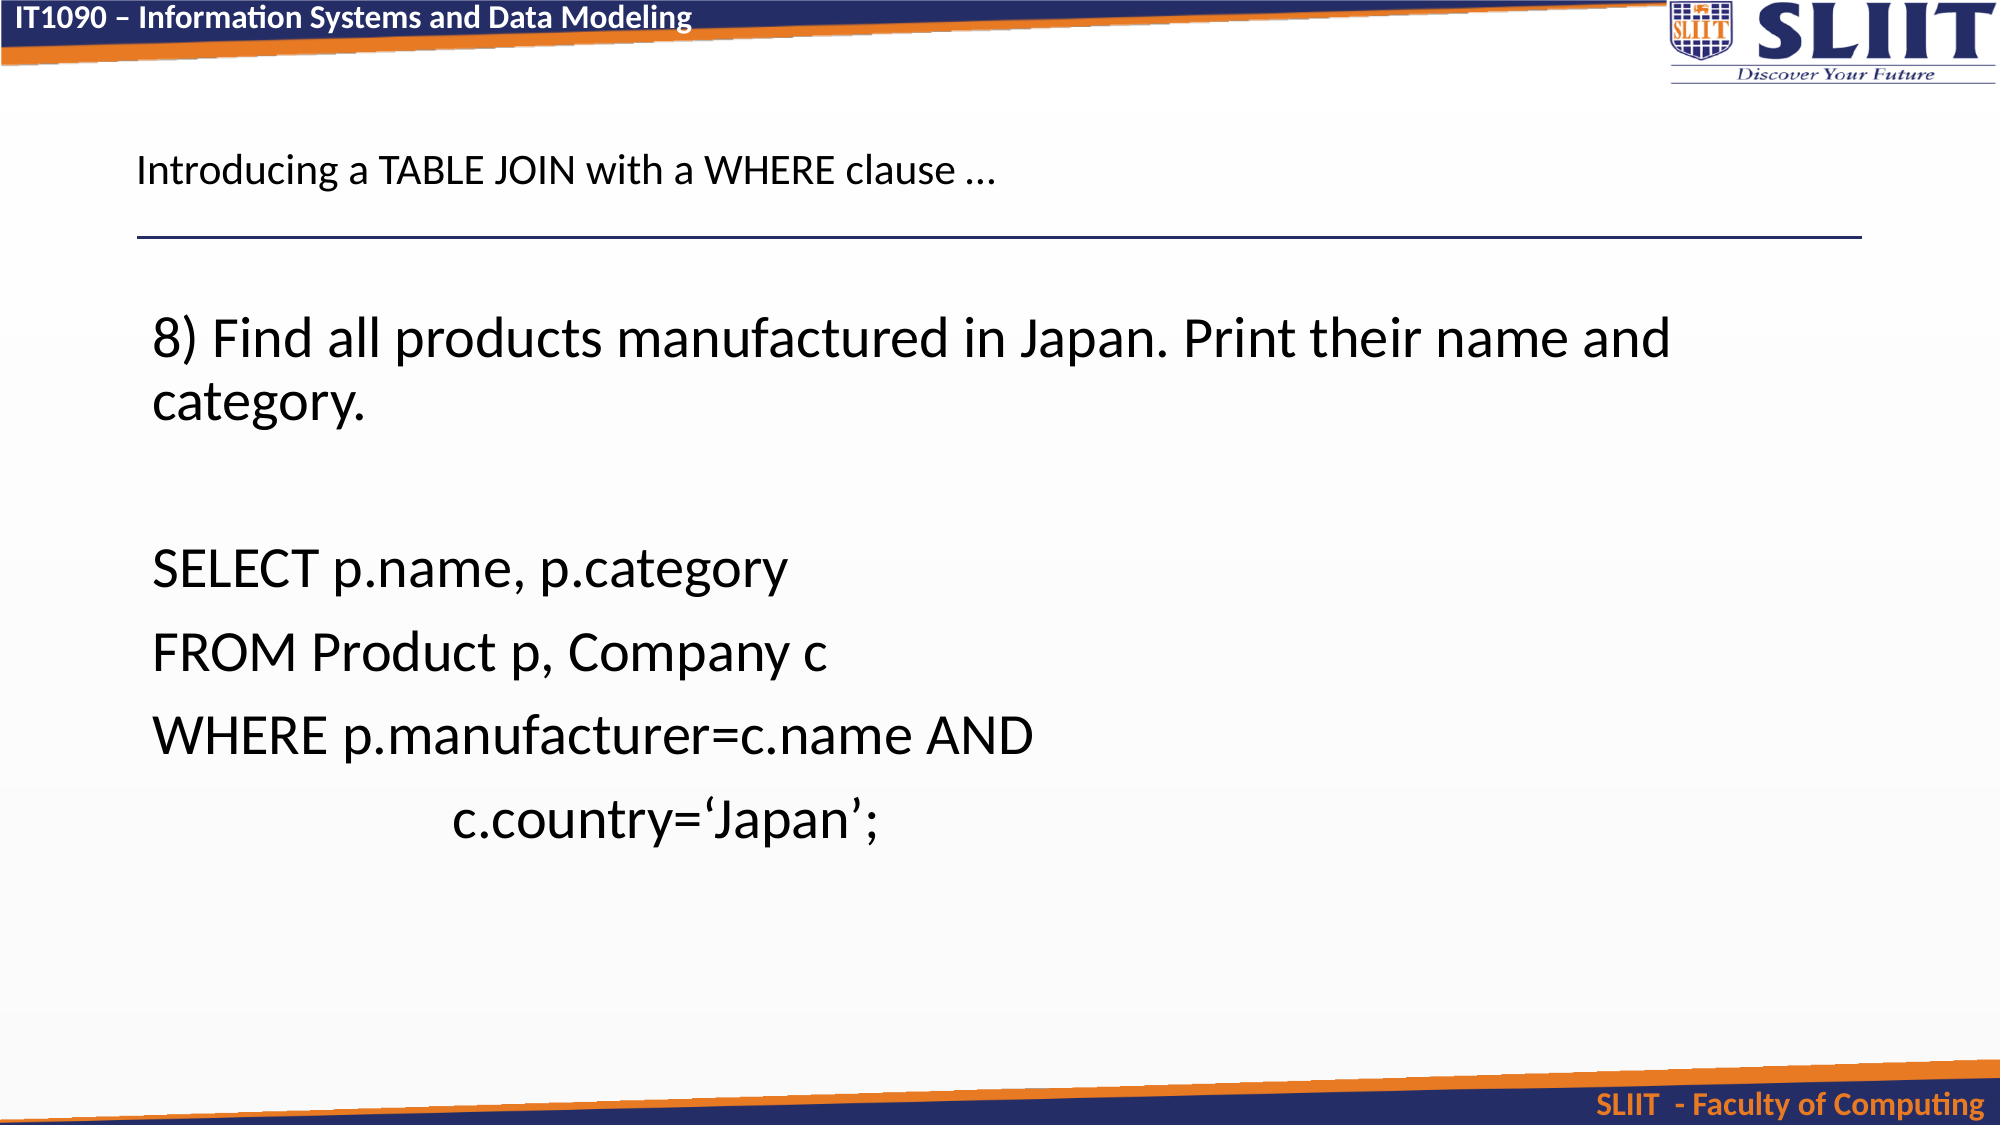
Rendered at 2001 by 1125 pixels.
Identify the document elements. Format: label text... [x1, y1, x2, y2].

picture [0, 1050, 2000, 1125]
picture [1666, 0, 2000, 84]
picture [3, 2, 1665, 75]
text_box Introducing a TABLE JOIN with a WHERE clause … [121, 69, 1622, 203]
list 8) Find all products manufactured in Japan. Print their name and category. SELECT p.name, p.category FROM Product p, Company c WHERE p.manufacturer=c.name AND c.country=‘Japan’; [137, 299, 1863, 1014]
